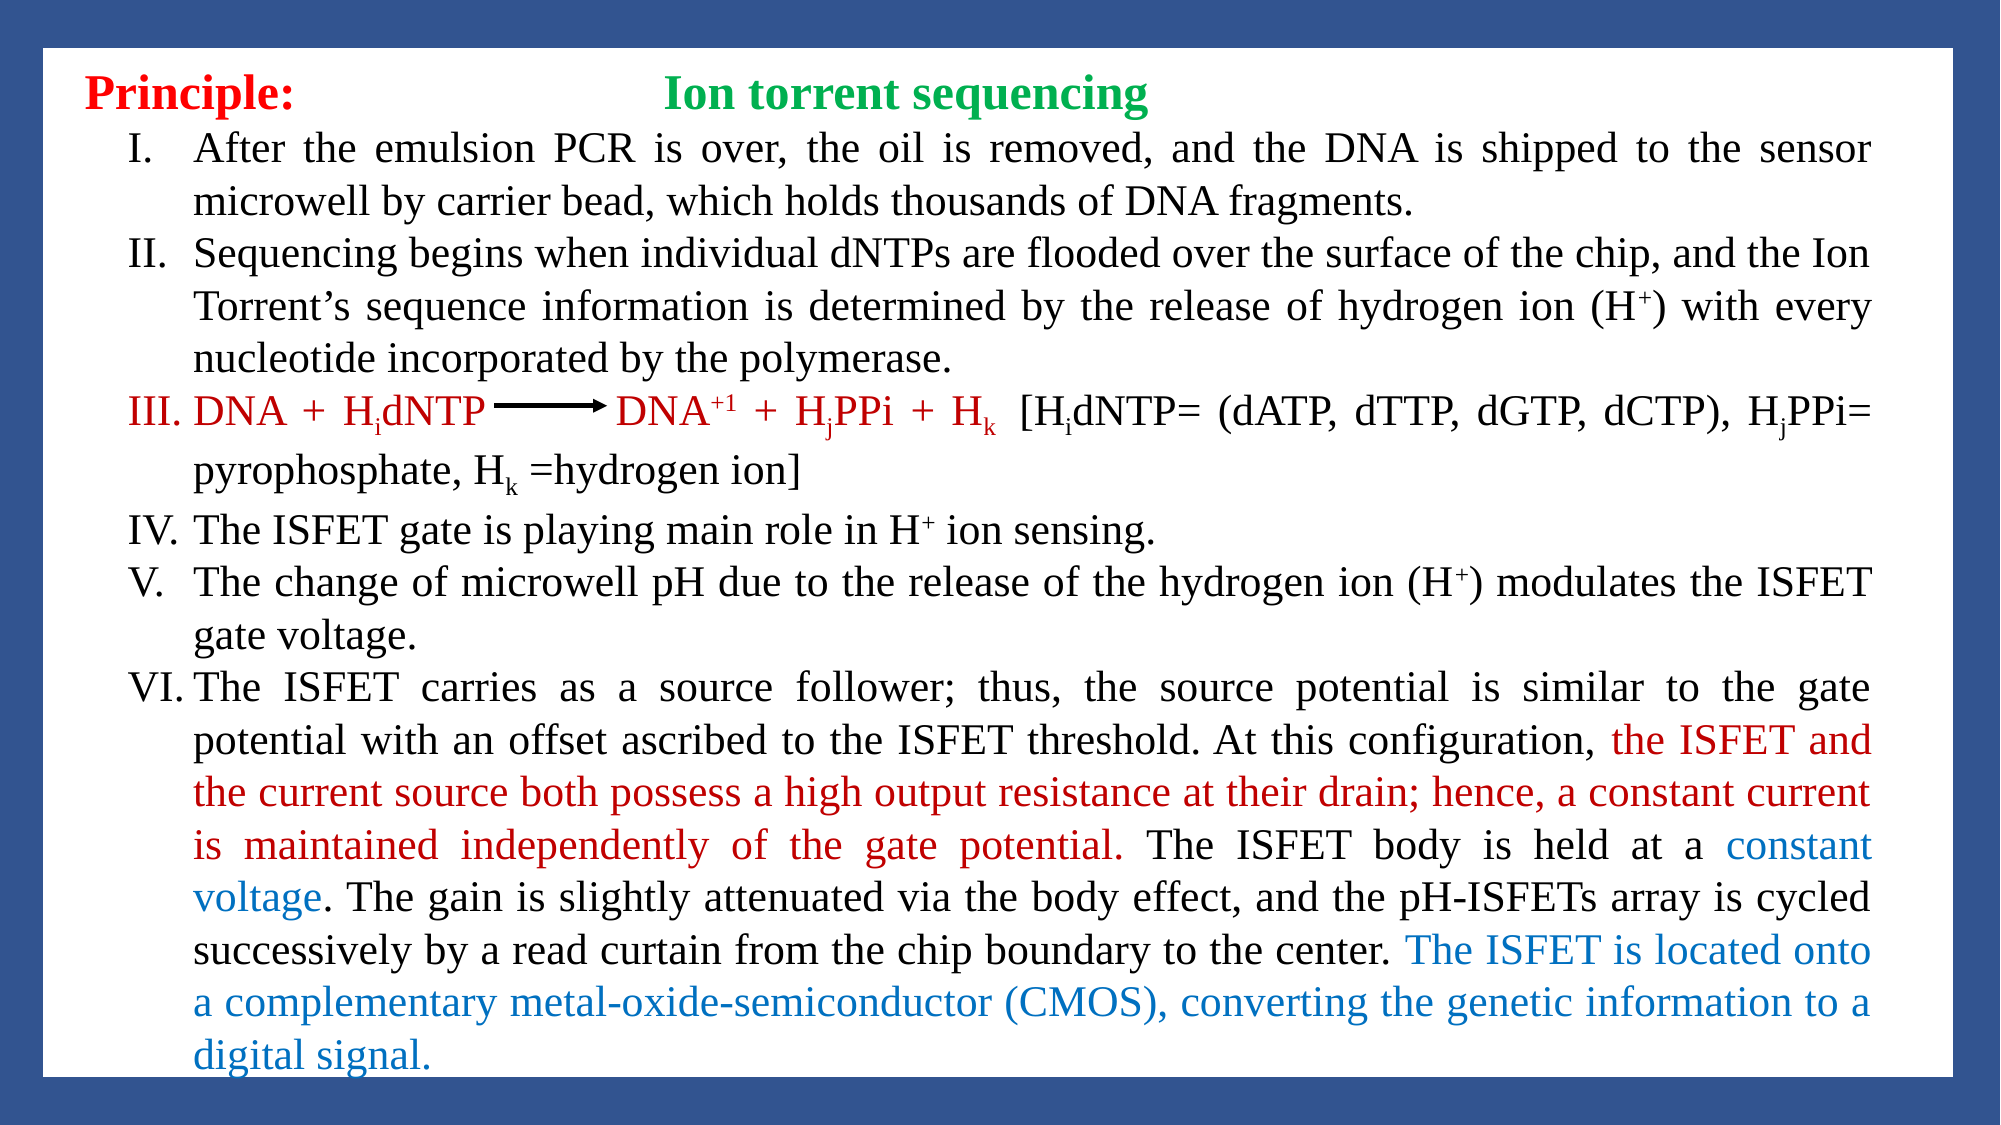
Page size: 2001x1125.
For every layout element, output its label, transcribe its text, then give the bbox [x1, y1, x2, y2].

text_box [17, 22, 1979, 1103]
text_box Principle: [69, 52, 313, 128]
text_box Ion torrent sequencing [648, 52, 1240, 111]
text_box After the emulsion PCR is over, the oil is removed, and the DNA is shipped to the sensor microwell by carrier bead, which holds thousands of DNA fragments. Sequencing begins when individual dNTPs are flooded over the surface of the chip, and the Ion Torrent’s sequence information is determined by the release of hydrogen ion (H+) with every nucleotide incorporated by the polymerase. DNA + HidNTP DNA+1 + HjPPi + Hk [HidNTP= (dATP, dTTP, dGTP, dCTP), HjPPi= pyrophosphate, Hk =hydrogen ion] The ISFET gate is playing main role in H+ ion sensing. The change of microwell pH due to the release of the hydrogen ion (H+) modulates the ISFET gate voltage. The ISFET carries as a source follower; thus, the source potential is similar to the gate potential with an offset ascribed to the ISFET threshold. At this configuration, the ISFET and the current source both possess a high output resistance at their drain; hence, a constant current is maintained independently of the gate potential. The ISFET body is held at a constant voltage. The gain is slightly attenuated via the body effect, and the pH-ISFETs array is cycled successively by a read curtain from the chip boundary to the center. The ISFET is located onto a complementary metal-oxide-semiconductor (CMOS), converting the genetic information to a digital signal. [112, 111, 1888, 1086]
